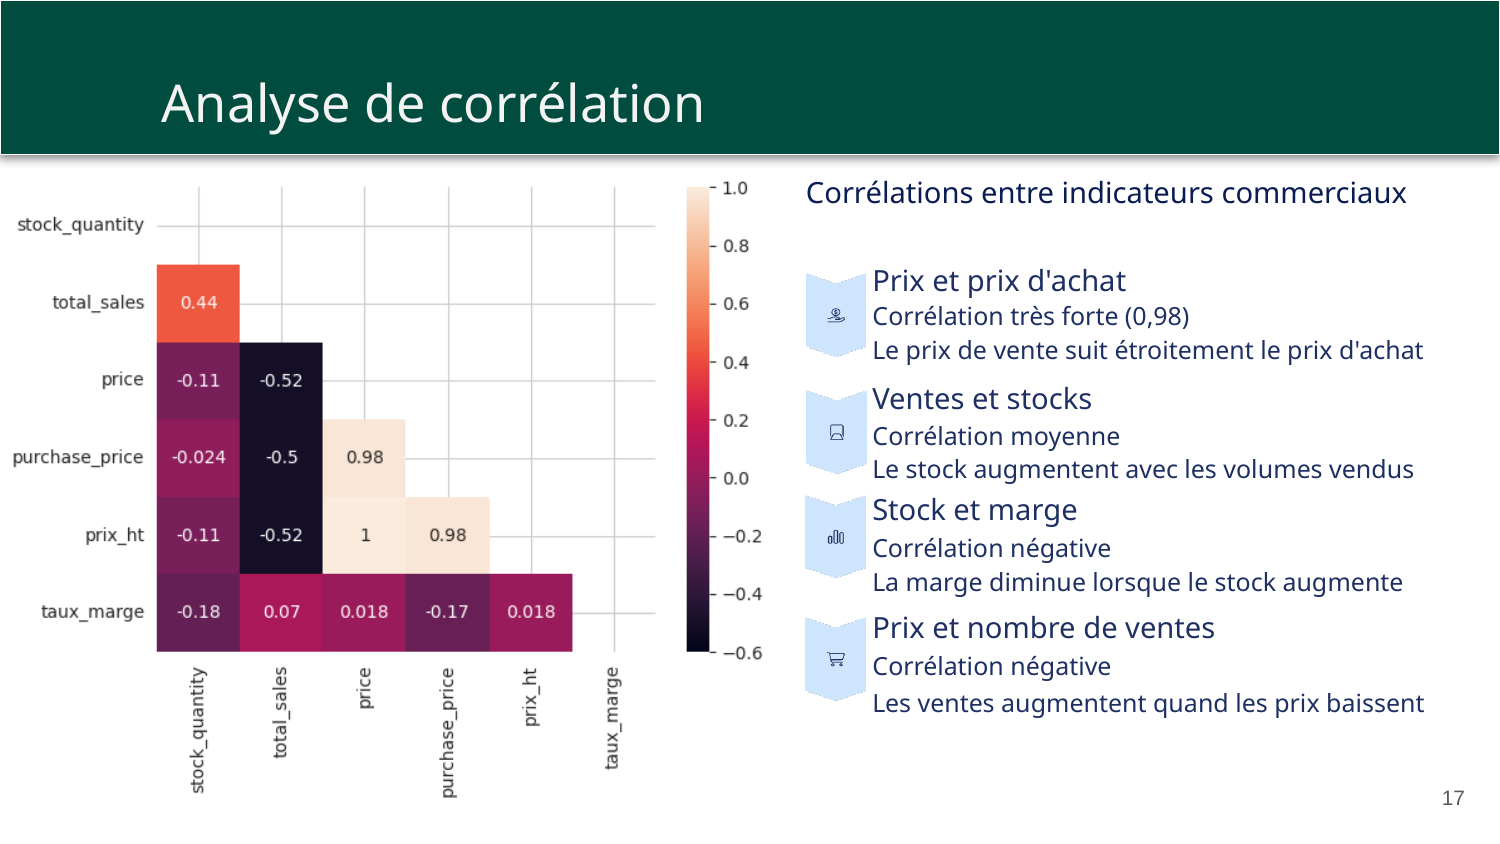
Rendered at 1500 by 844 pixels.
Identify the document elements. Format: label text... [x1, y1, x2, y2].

picture [806, 390, 867, 474]
text_box Corrélation moyenne [872, 412, 1132, 446]
text_box Le stock augmentent avec les volumes vendus [872, 446, 1493, 490]
picture [805, 617, 866, 701]
text_box Prix et prix d'achat [872, 260, 1167, 293]
text_box Corrélation très forte (0,98) [872, 293, 1203, 326]
text_box Analyse de corrélation [146, 55, 1500, 150]
picture [0, 168, 777, 809]
text_box [0, 0, 1500, 155]
text_box Corrélations entre indicateurs commerciaux [805, 136, 1500, 210]
text_box La marge diminue lorsque le stock augmente [872, 558, 1431, 596]
text_box Stock et marge [872, 489, 1167, 524]
text_box Corrélation négative [872, 524, 1216, 558]
text_box Prix et nombre de ventes [872, 607, 1216, 643]
slide_number 17 [1389, 764, 1480, 830]
text_box Les ventes augmentent quand les prix baissent [872, 680, 1458, 718]
text_box Le prix de vente suit étroitement le prix d'achat [872, 326, 1403, 371]
picture [805, 494, 866, 579]
text_box Corrélation négative [872, 643, 1318, 680]
picture [805, 273, 867, 357]
text_box Ventes et stocks [872, 378, 1167, 416]
